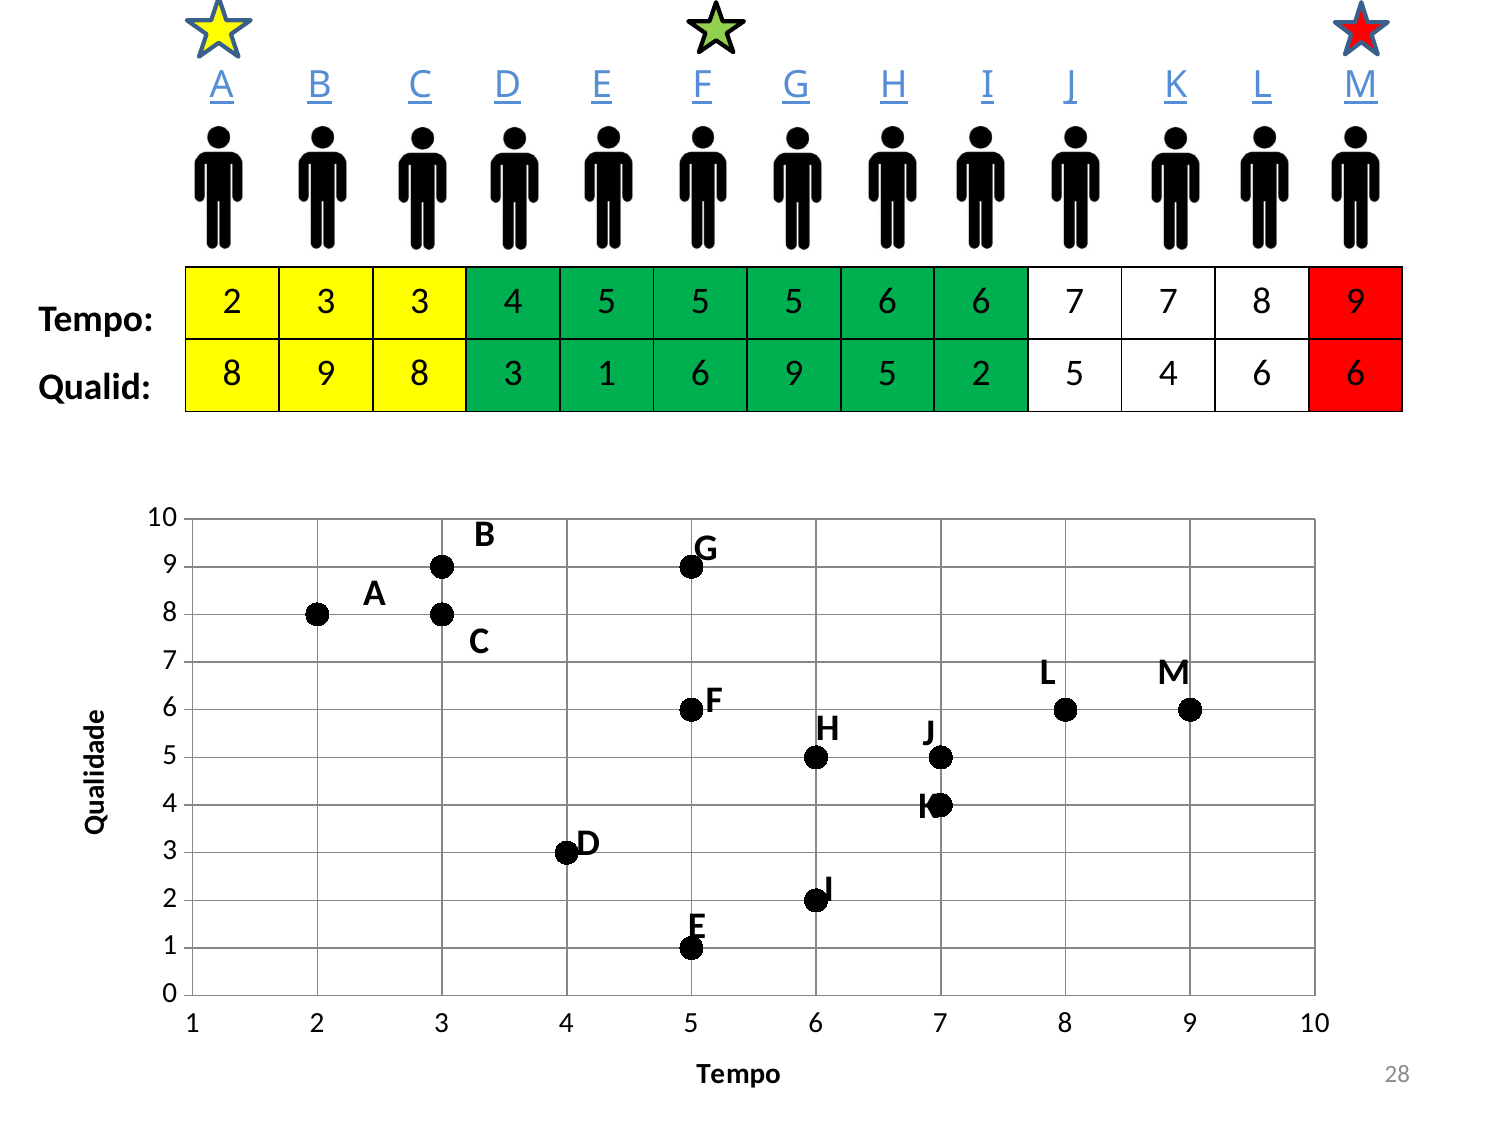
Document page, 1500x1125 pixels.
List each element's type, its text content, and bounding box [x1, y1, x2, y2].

table_cell 9 [280, 340, 372, 411]
table_header 7 [1029, 268, 1121, 338]
text_box C [393, 52, 450, 113]
picture [392, 126, 449, 253]
table_header 5 [748, 268, 840, 338]
text_box Tempo: Qualid: [23, 264, 172, 415]
picture [1325, 125, 1383, 252]
table_cell 1 [561, 340, 653, 411]
slide_number 28 [1362, 1042, 1425, 1103]
text_box E [576, 52, 633, 113]
text_box J [1051, 52, 1108, 113]
text_box B [292, 52, 349, 113]
picture [767, 126, 824, 253]
table_header 4 [467, 268, 559, 338]
table_cell 6 [1310, 340, 1401, 411]
text_box A [194, 52, 251, 113]
table_cell 2 [935, 340, 1027, 411]
chart [46, 491, 1357, 1125]
picture [1045, 125, 1102, 252]
picture [1145, 126, 1202, 253]
table_cell 4 [1122, 340, 1214, 411]
table_cell 6 [1216, 340, 1308, 411]
table_cell 8 [374, 340, 465, 411]
table_header 9 [1310, 268, 1401, 338]
text_box L [1237, 52, 1294, 113]
table_header 5 [561, 268, 653, 338]
table_header 6 [935, 268, 1027, 338]
picture [292, 125, 349, 252]
picture [188, 125, 245, 252]
table_header 3 [280, 268, 372, 338]
text_box G [767, 52, 824, 113]
table_cell 5 [1029, 340, 1121, 411]
table_cell 3 [467, 340, 559, 411]
table_cell 9 [748, 340, 840, 411]
text_box H [865, 52, 922, 113]
text_box [686, 0, 746, 54]
text_box D [478, 52, 535, 113]
text_box M [1328, 52, 1385, 113]
table_cell 8 [186, 340, 278, 411]
table_cell 5 [842, 340, 933, 411]
table_header 5 [654, 268, 746, 338]
text_box F [677, 52, 734, 113]
picture [483, 126, 541, 253]
table_header 8 [1216, 268, 1308, 338]
text_box K [1149, 52, 1206, 113]
text_box [1332, 0, 1390, 57]
text_box I [966, 52, 1023, 113]
picture [950, 125, 1007, 252]
table_header 3 [374, 268, 465, 338]
text_box [184, 0, 253, 59]
table_header 7 [1122, 268, 1214, 338]
table_cell 6 [654, 340, 746, 411]
table_header 2 [186, 268, 278, 338]
picture [861, 125, 919, 252]
picture [578, 125, 635, 252]
picture [1234, 125, 1291, 252]
table_header 6 [842, 268, 933, 338]
picture [672, 125, 730, 252]
